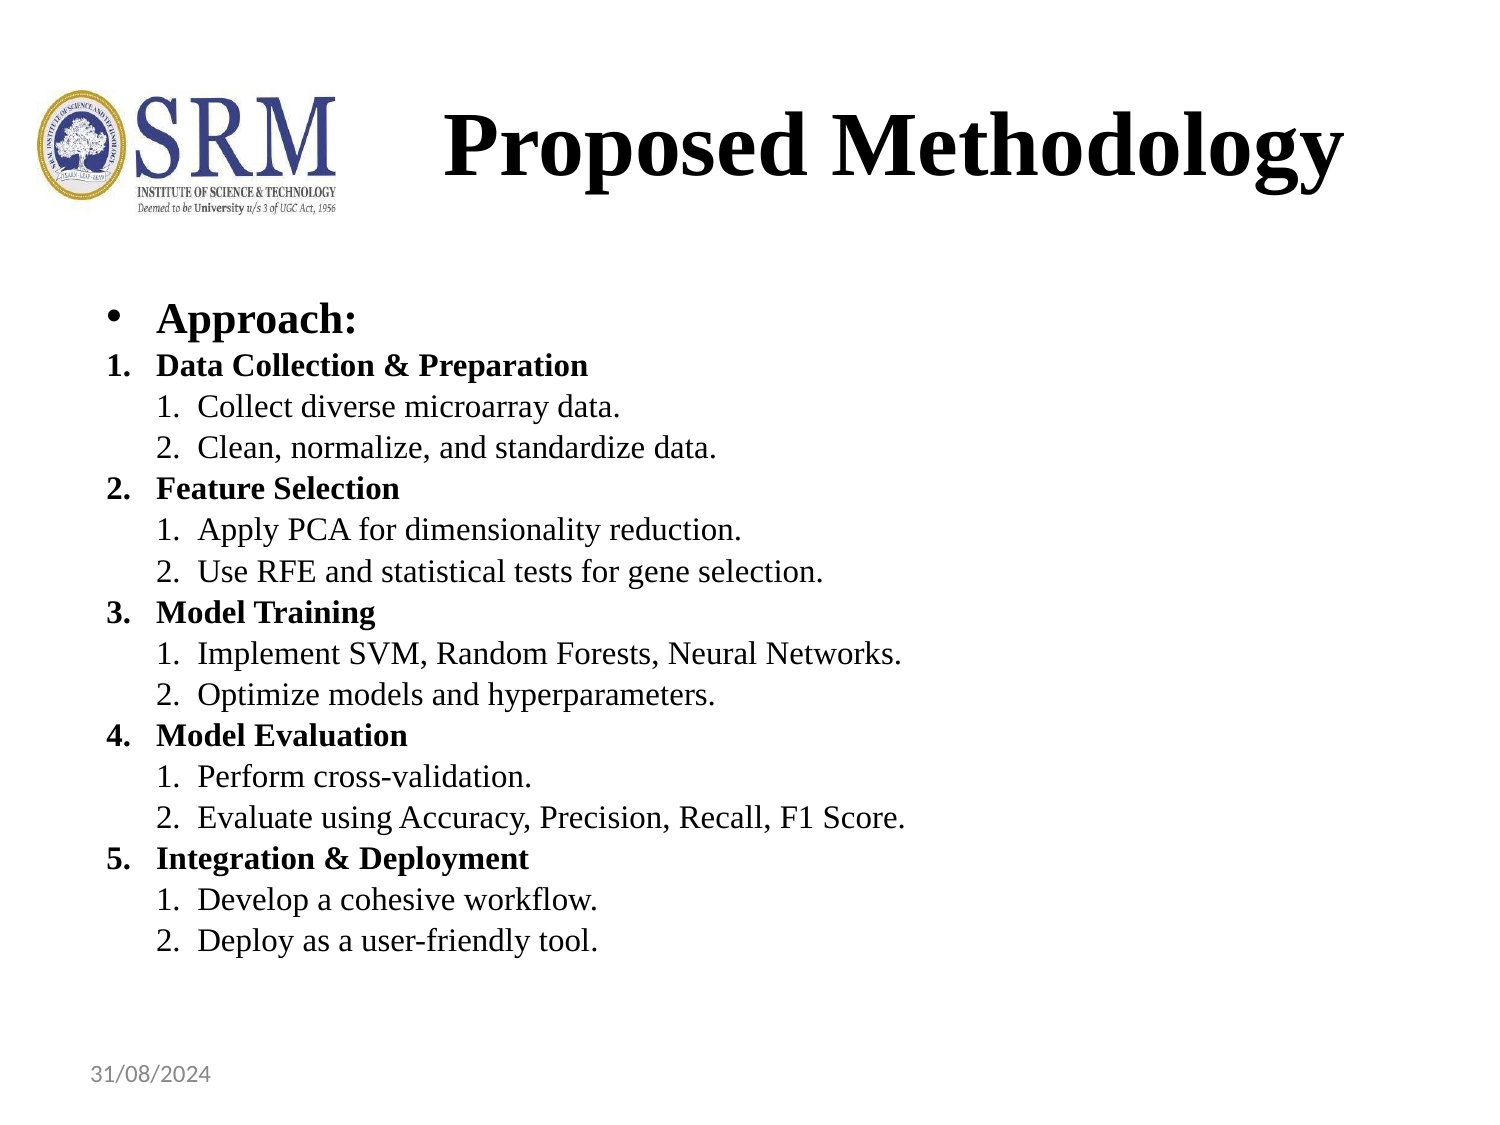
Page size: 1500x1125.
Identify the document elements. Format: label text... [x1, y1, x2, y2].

title Proposed Methodology [75, 45, 1425, 233]
list Approach: Data Collection & Preparation Collect diverse microarray data. Clean, normalize, and standardize data. Feature Selection Apply PCA for dimensionality reduction. Use RFE and statistical tests for gene selection. Model Training Implement SVM, Random Forests, Neural Networks. Optimize models and hyperparameters. Model Evaluation Perform cross-validation. Evaluate using Accuracy, Precision, Recall, F1 Score. Integration & Deployment Develop a cohesive workflow. Deploy as a user-friendly tool. [75, 262, 1425, 1005]
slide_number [75, 1042, 425, 1103]
picture [37, 90, 336, 215]
